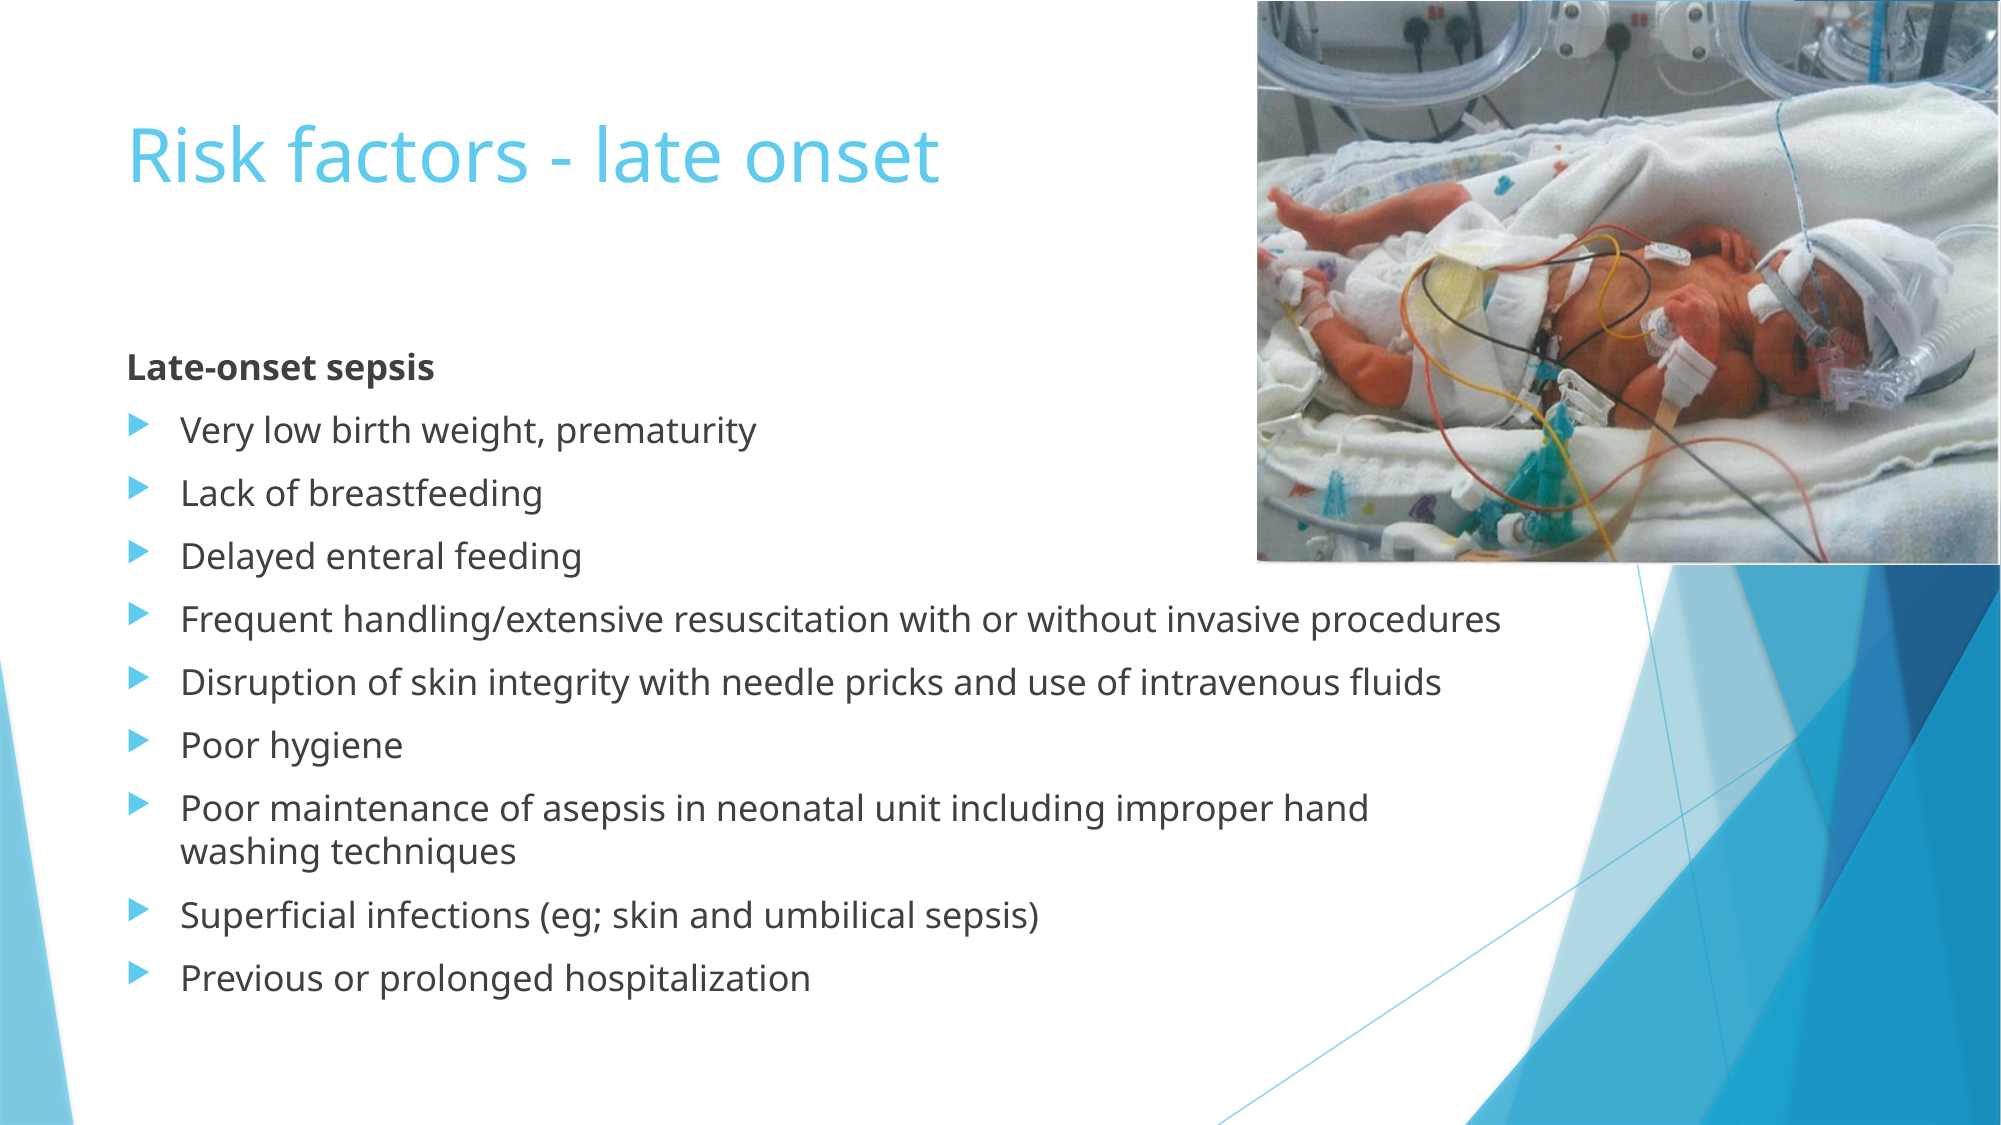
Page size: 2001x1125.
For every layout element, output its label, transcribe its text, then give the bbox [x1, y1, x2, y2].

title Risk factors - late onset [111, 99, 1252, 317]
list Late-onset sepsis Very low birth weight, prematurity Lack of breastfeeding Delayed enteral feeding Frequent handling/extensive resuscitation with or without invasive procedures Disruption of skin integrity with needle pricks and use of intravenous fluids Poor hygiene Poor maintenance of asepsis in neonatal unit including improper hand washing techniques Superficial infections (eg; skin and umbilical sepsis) Previous or prolonged hospitalization [111, 336, 1522, 1029]
picture [1256, 1, 2000, 565]
